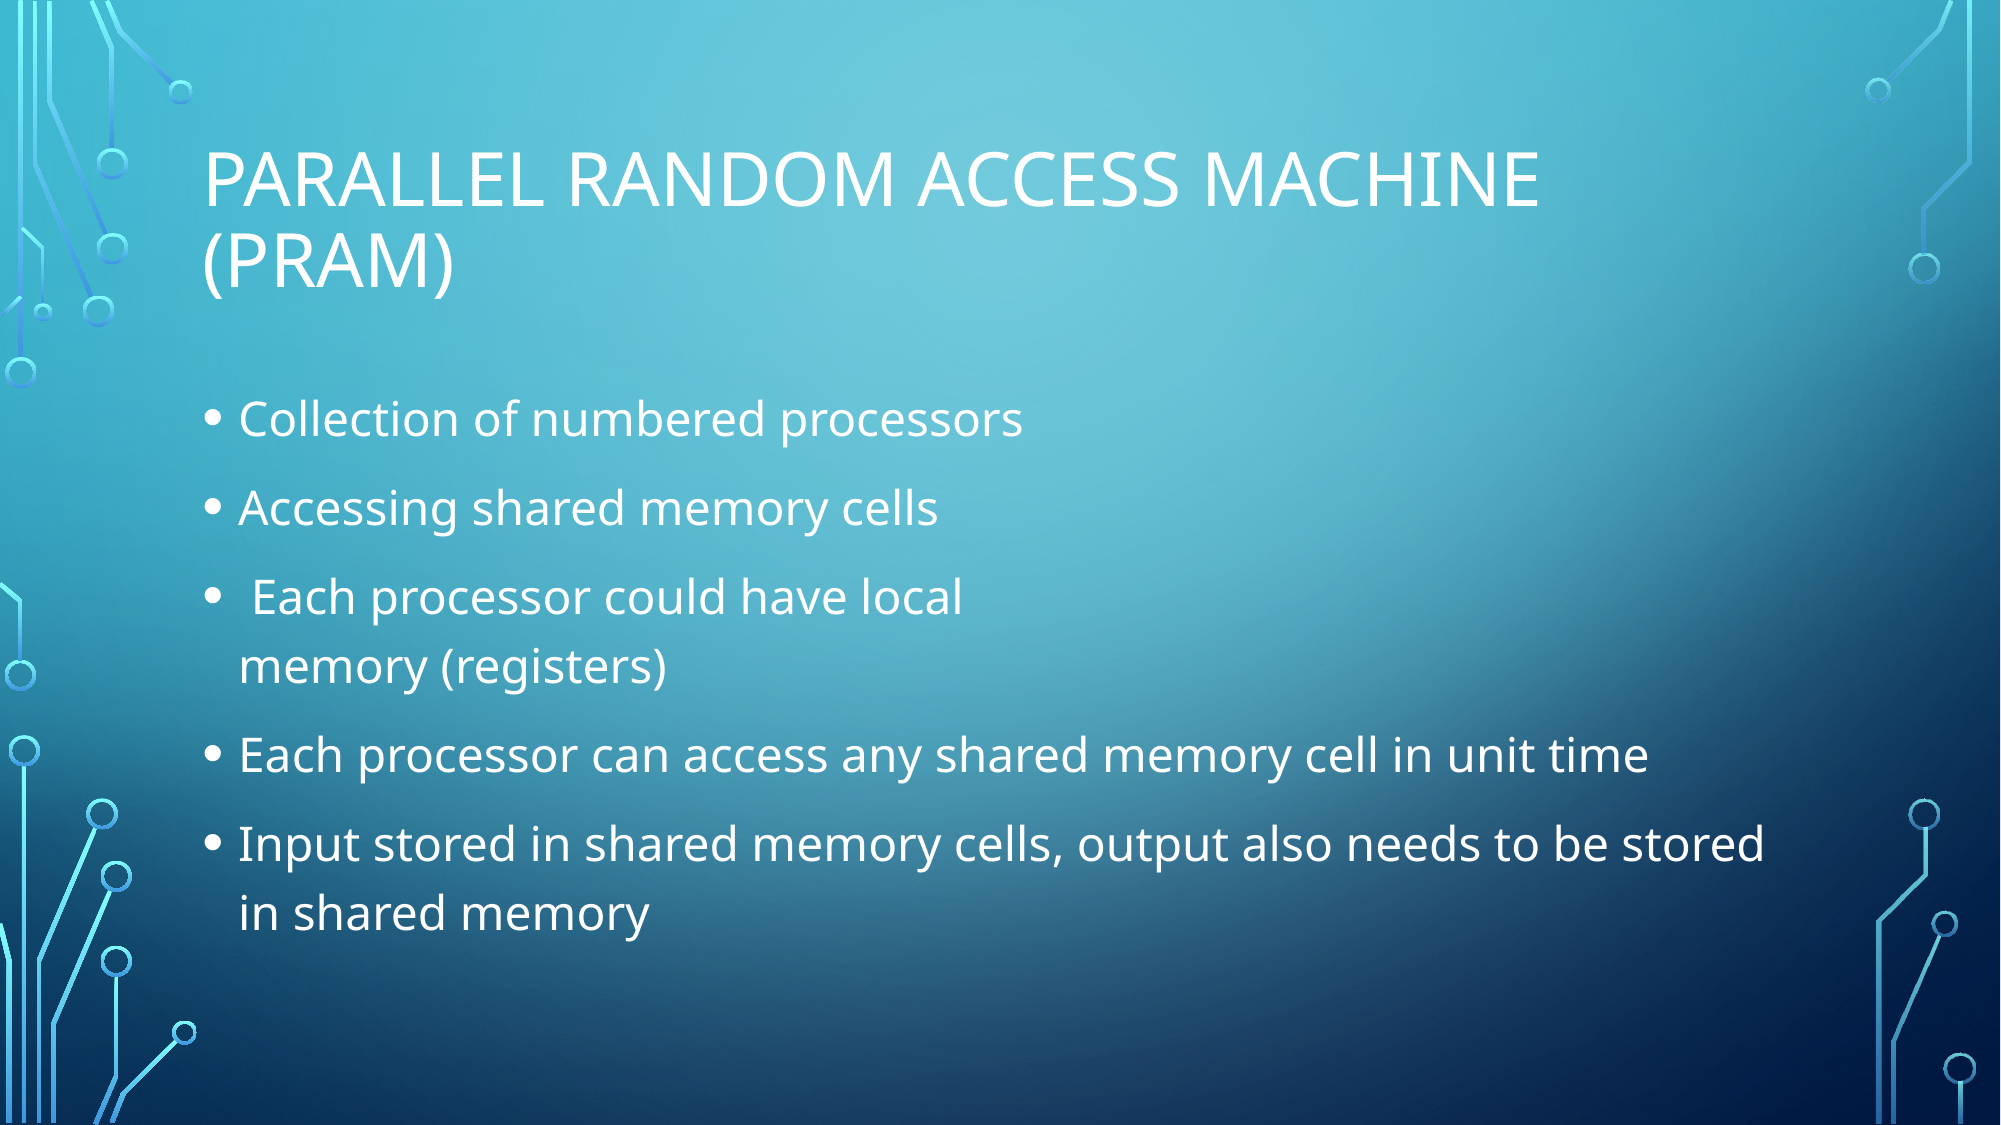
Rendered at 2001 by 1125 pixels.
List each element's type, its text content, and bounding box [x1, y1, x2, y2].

list Collection of numbered processors Accessing shared memory cells Each processor could have local memory (registers) Each processor can access any shared memory cell in unit time Input stored in shared memory cells, output also needs to be stored in shared memory [187, 369, 1813, 950]
title Parallel Random Access Machine (PRAM) [187, 101, 1813, 344]
